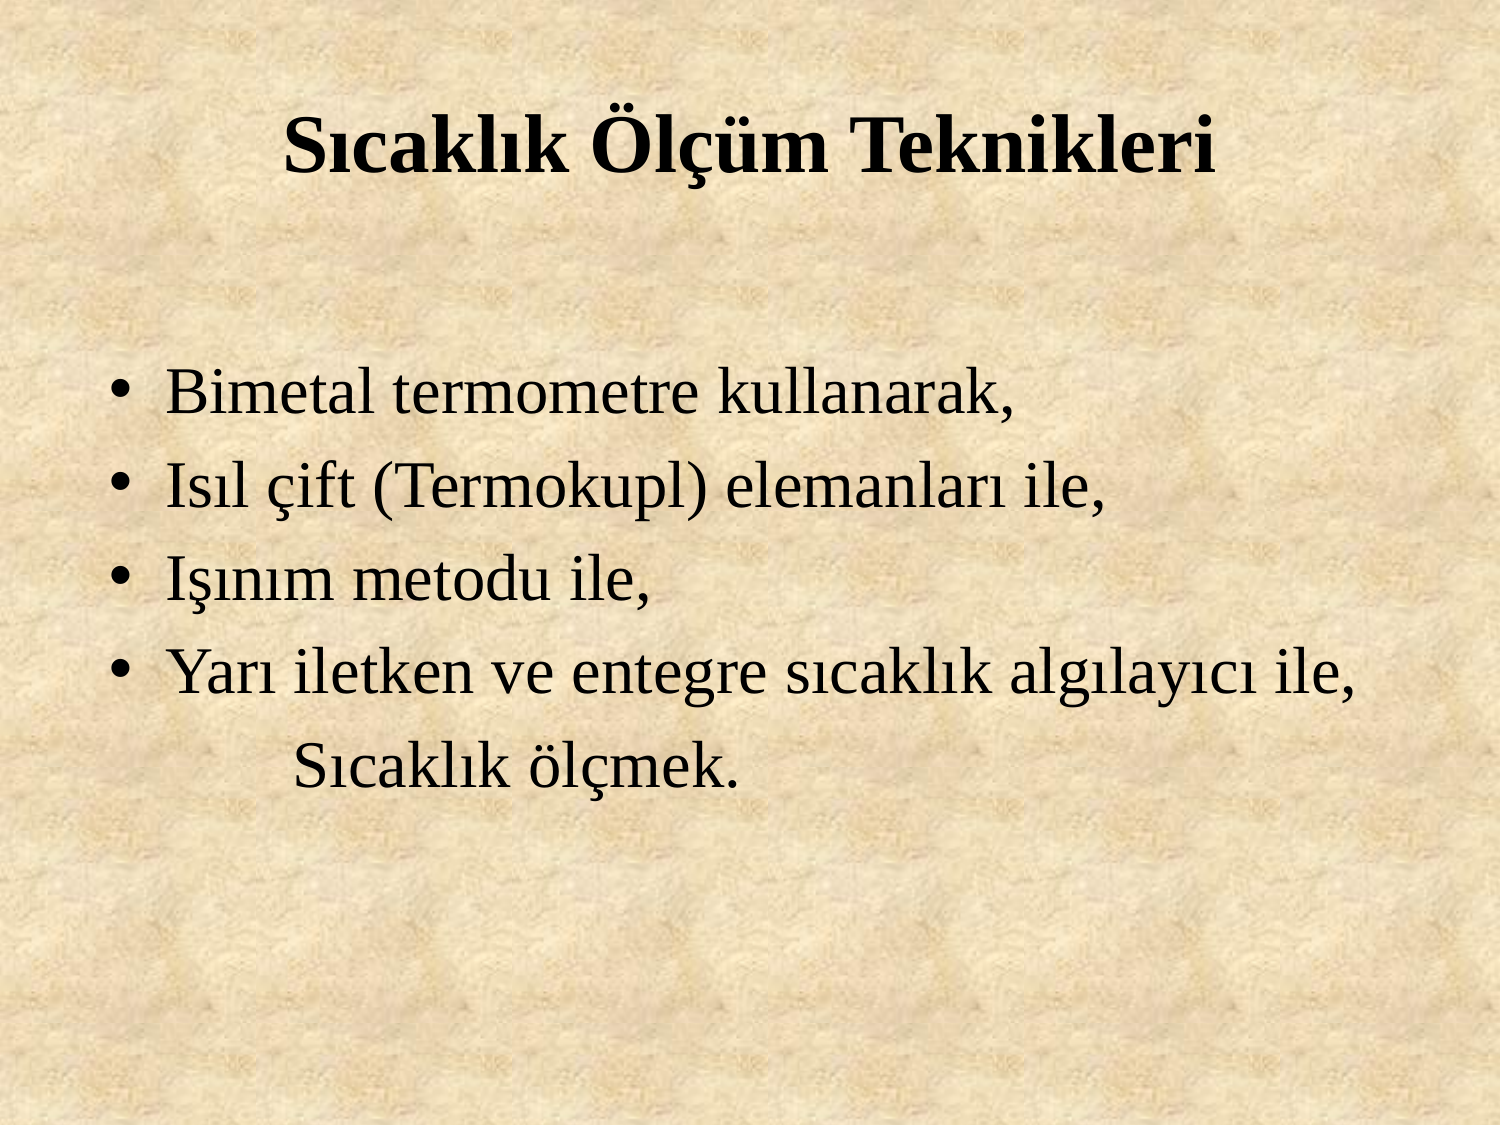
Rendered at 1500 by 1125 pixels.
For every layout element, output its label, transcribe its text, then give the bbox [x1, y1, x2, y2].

list Bimetal termometre kullanarak, Isıl çift (Termokupl) elemanları ile, Işınım metodu ile, Yarı iletken ve entegre sıcaklık algılayıcı ile, Sıcaklık ölçmek. [93, 339, 1444, 1083]
title Sıcaklık Ölçüm Teknikleri [75, 45, 1425, 233]
picture [0, 0, 1500, 1125]
